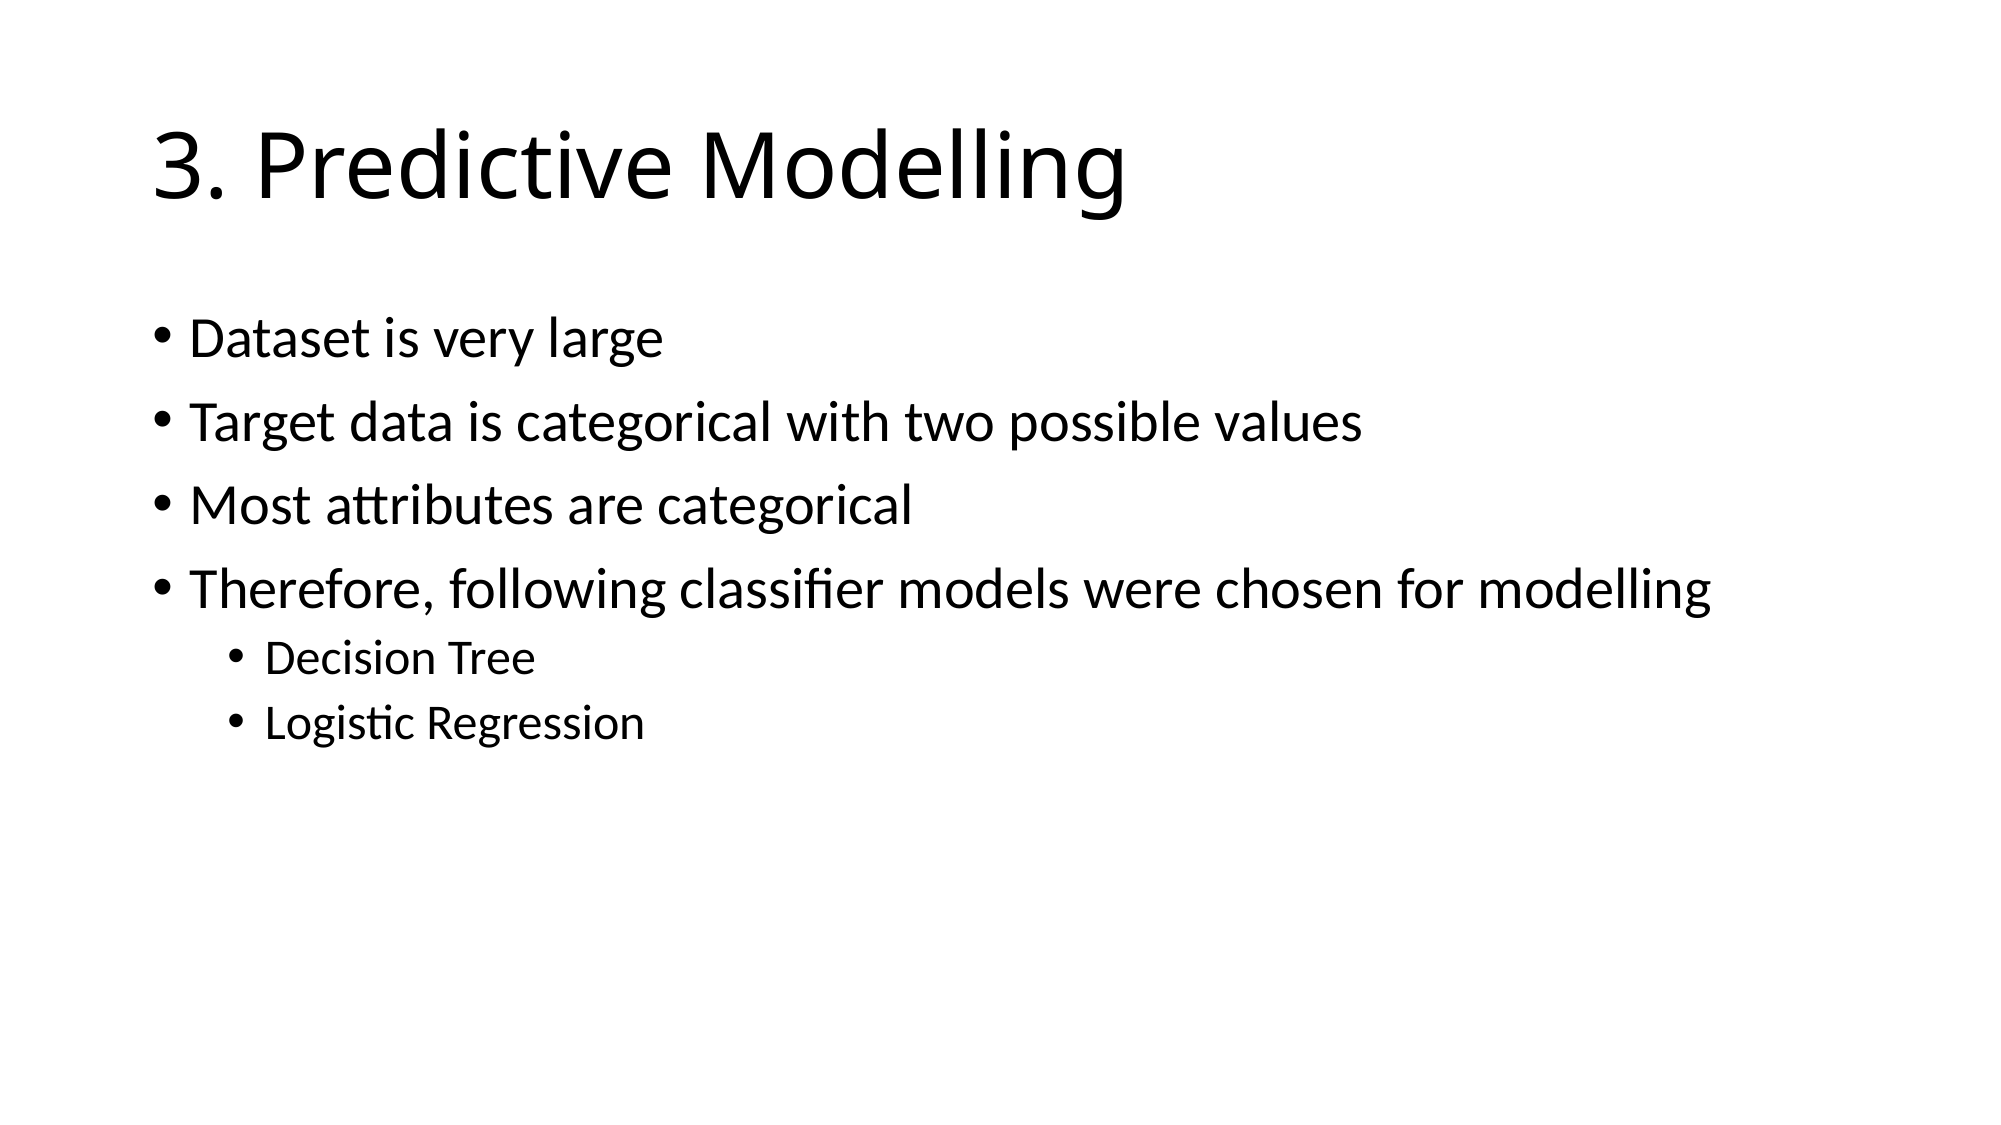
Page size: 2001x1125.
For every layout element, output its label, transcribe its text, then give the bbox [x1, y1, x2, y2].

list Dataset is very large Target data is categorical with two possible values Most attributes are categorical Therefore, following classifier models were chosen for modelling Decision Tree Logistic Regression [137, 299, 1863, 1014]
title 3. Predictive Modelling [137, 59, 1863, 278]
